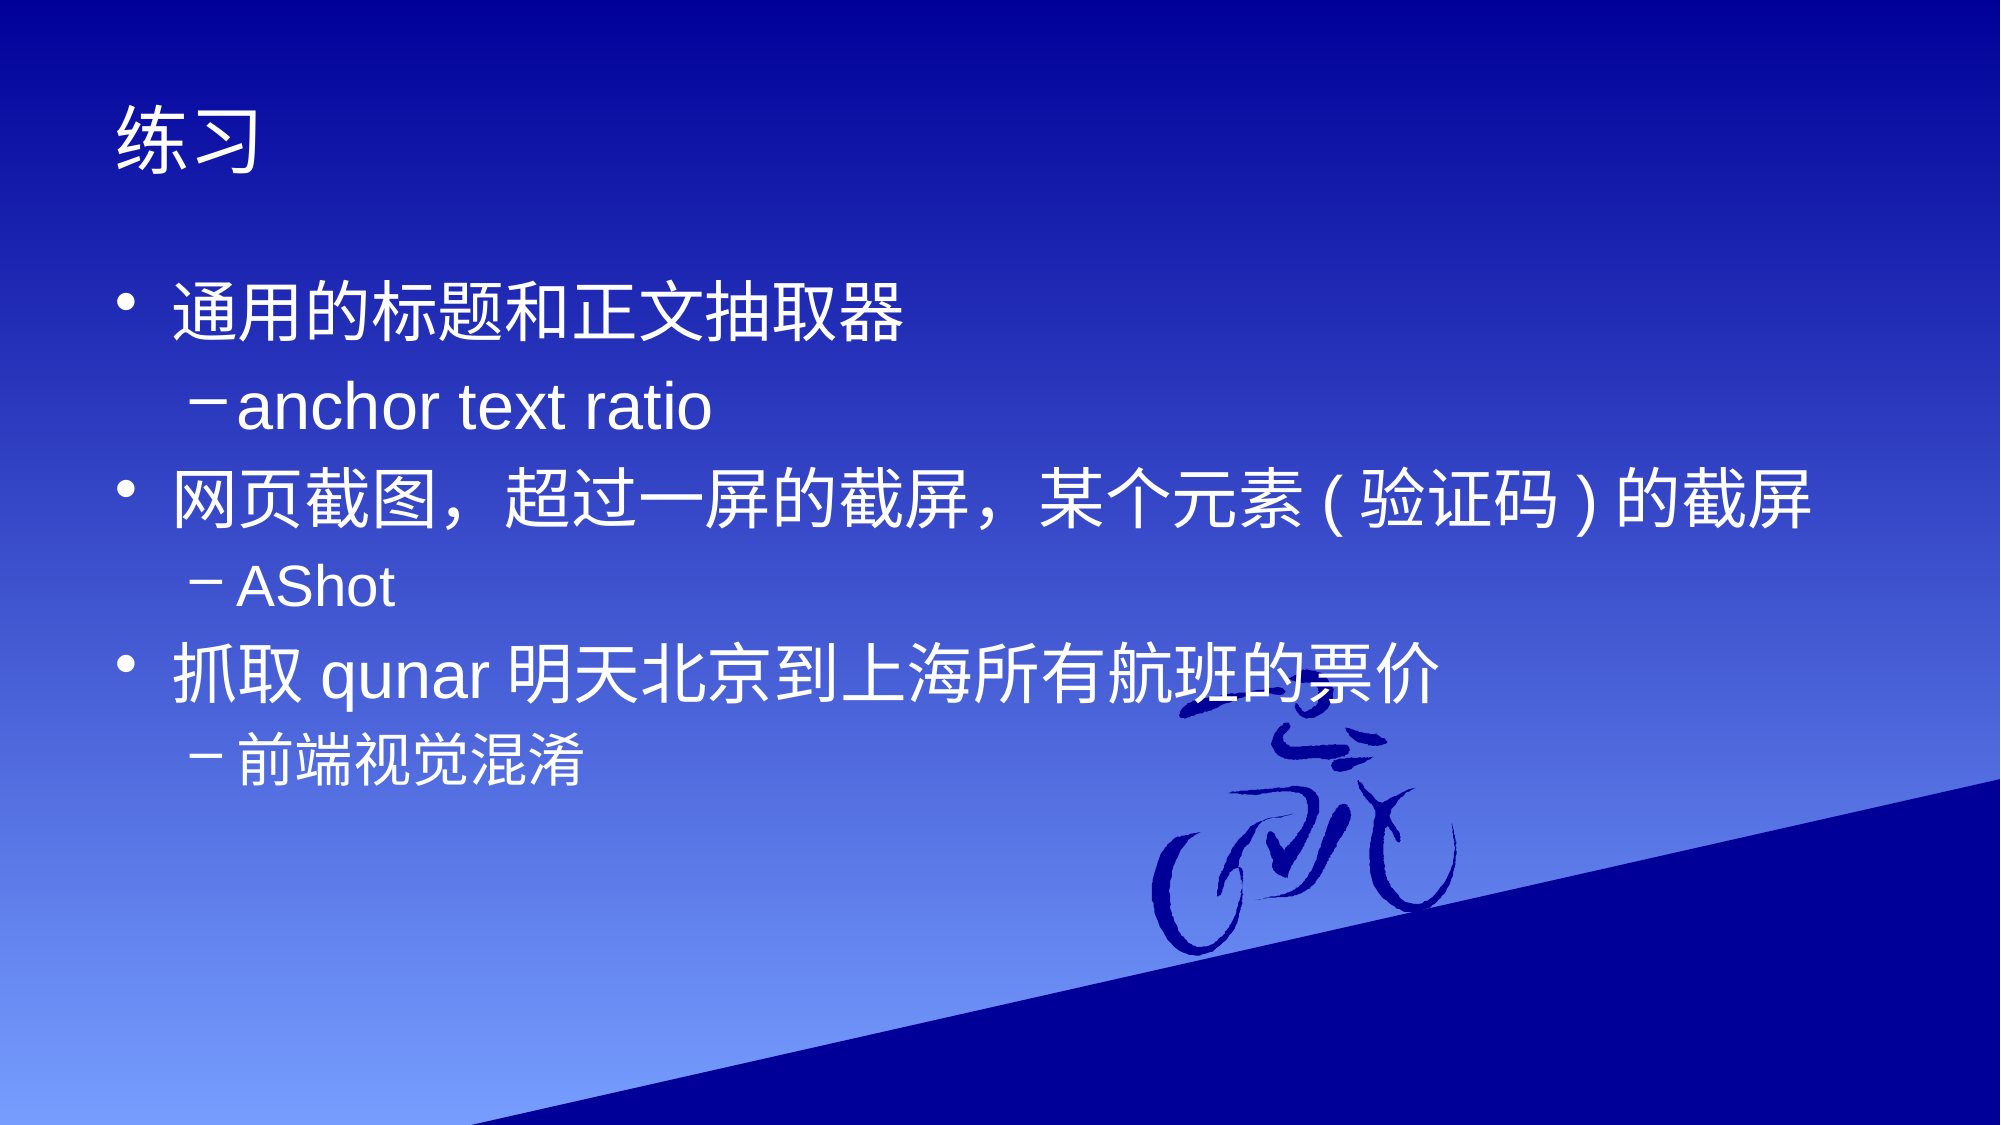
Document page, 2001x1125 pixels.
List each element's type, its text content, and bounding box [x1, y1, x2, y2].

list 通用的标题和正文抽取器 anchor text ratio 网页截图，超过一屏的截屏，某个元素(验证码)的截屏 AShot 抓取qunar明天北京到上海所有航班的票价 前端视觉混淆 [99, 262, 1901, 1006]
title 练习 [99, 44, 1901, 233]
